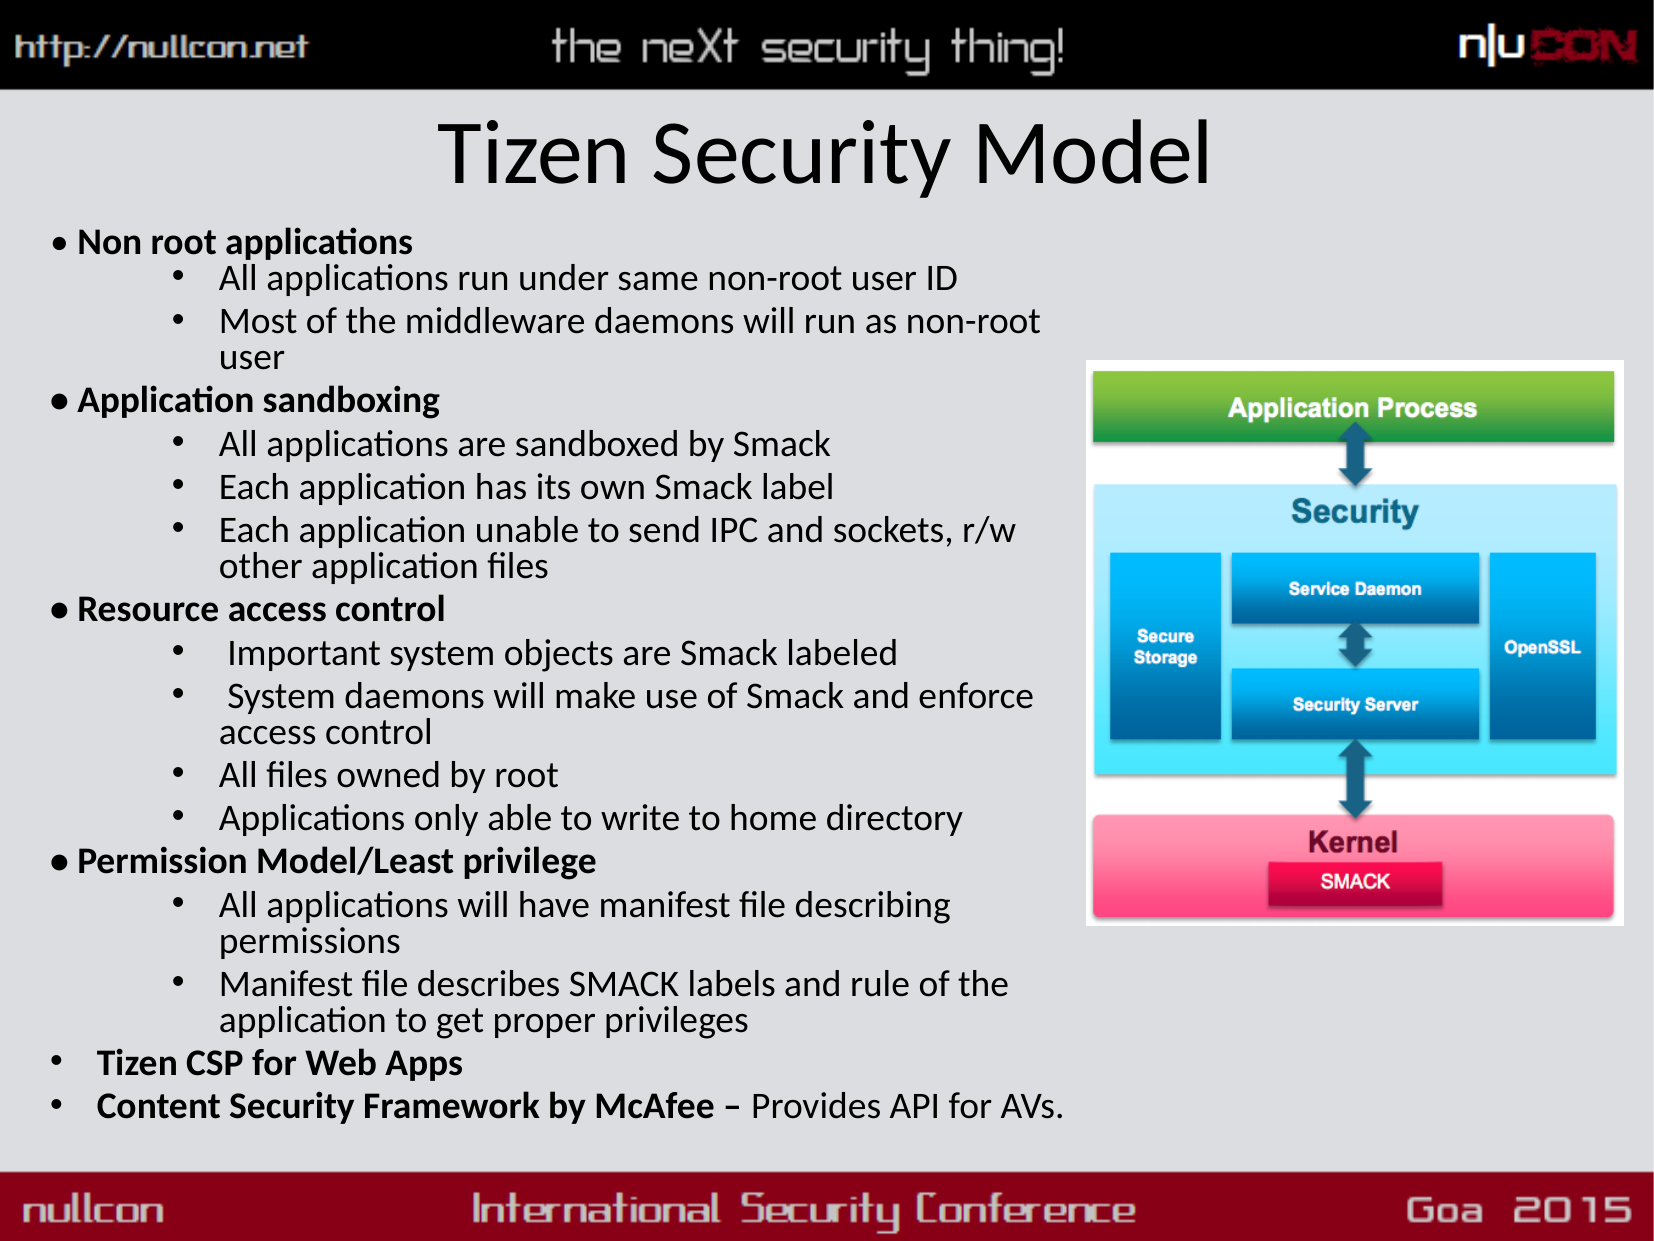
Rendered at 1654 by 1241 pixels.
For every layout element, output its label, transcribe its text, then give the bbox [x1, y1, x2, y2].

picture [0, 0, 1654, 1241]
text_box • Non root applications All applications run under same non-root user ID Most of the middleware daemons will run as non-root user • Application sandboxing All applications are sandboxed by Smack Each application has its own Smack label Each application unable to send IPC and sockets, r/w other application files • Resource access control Important system objects are Smack labeled System daemons will make use of Smack and enforce access control All files owned by root Applications only able to write to home directory • Permission Model/Least privilege All applications will have manifest file describing permissions Manifest file describes SMACK labels and rule of the application to get proper privileges Tizen CSP for Web Apps Content Security Framework by McAfee – Provides API for AVs. [35, 218, 1099, 1134]
title Tizen Security Model [82, 49, 1570, 256]
